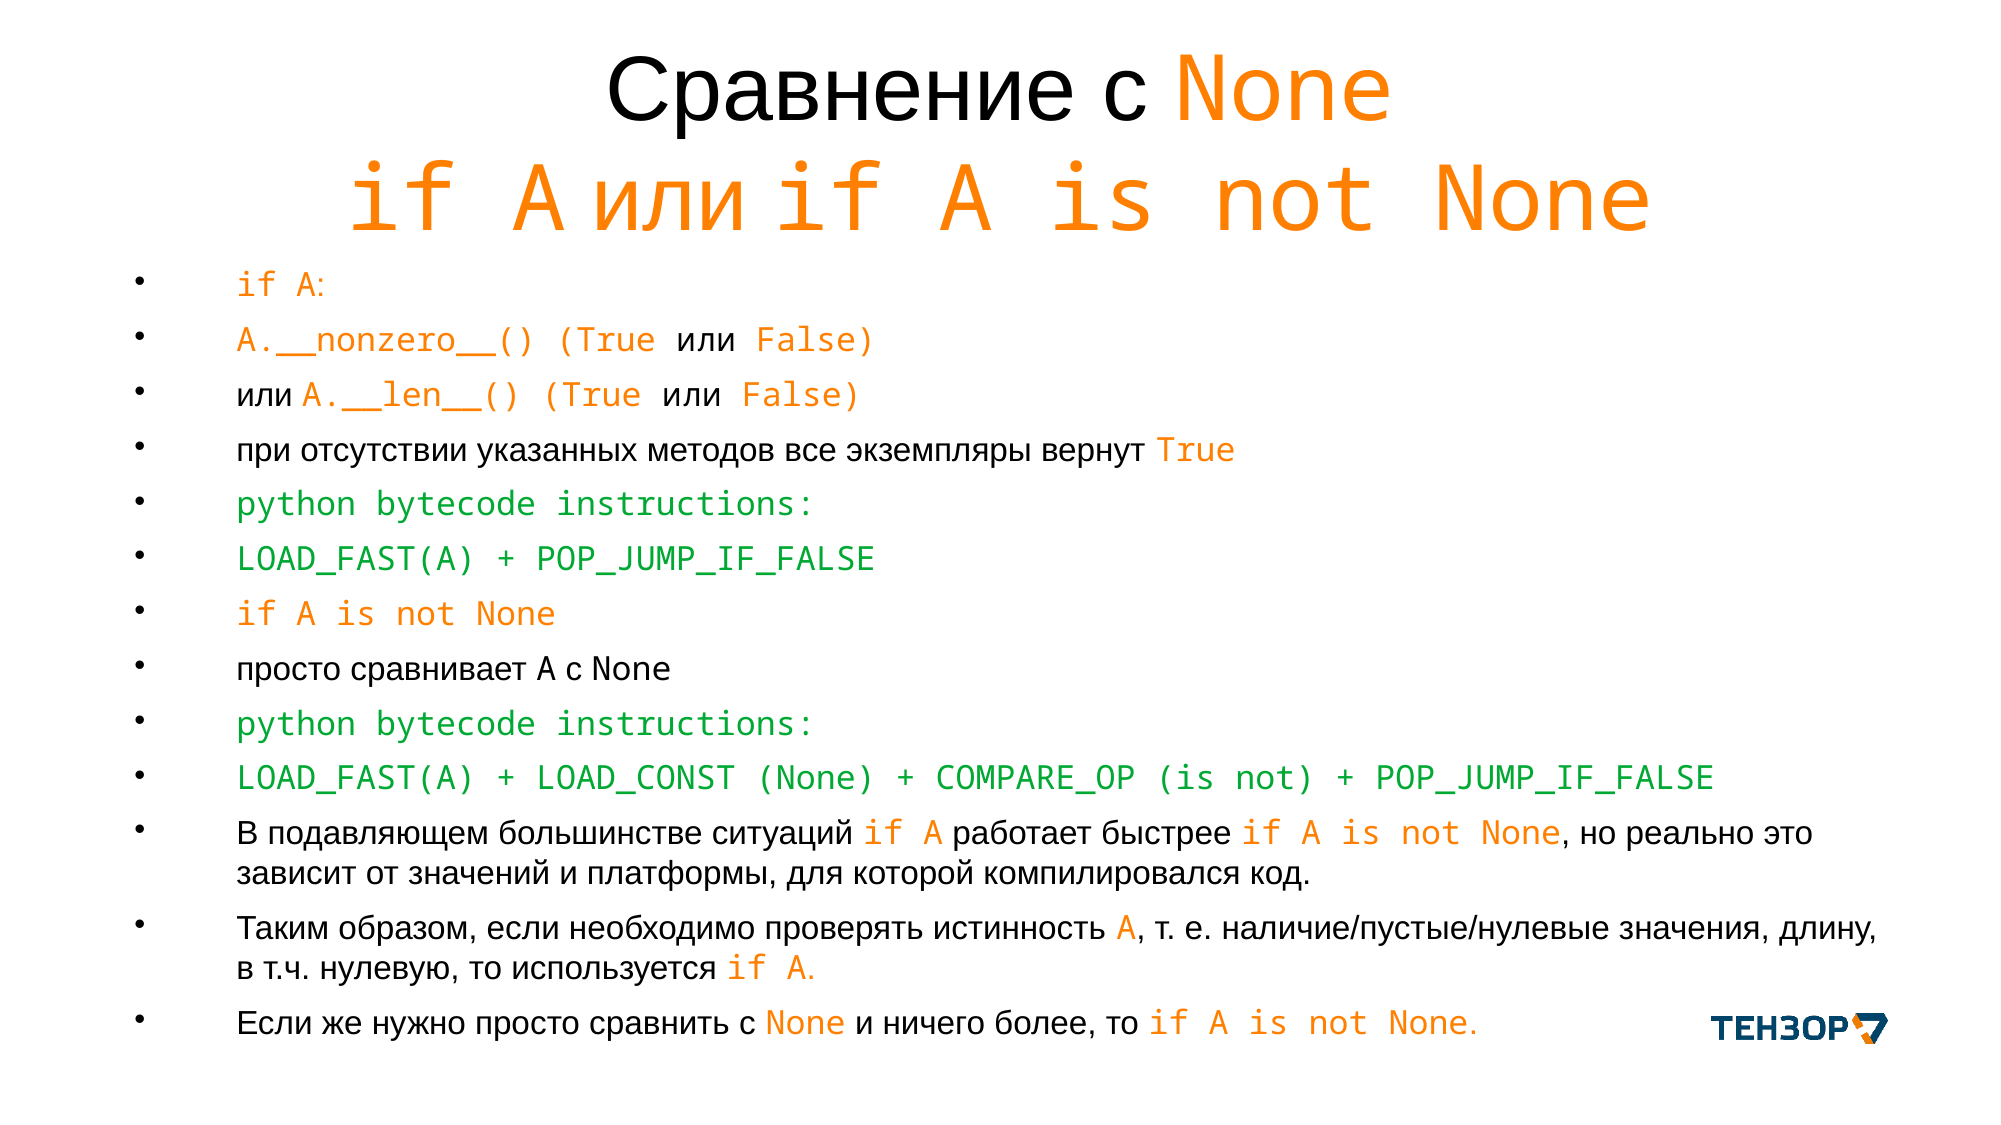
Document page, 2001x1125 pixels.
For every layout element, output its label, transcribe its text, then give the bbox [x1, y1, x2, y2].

text_box Сравнение с None if A или if A is not None [99, 9, 1900, 263]
picture [1711, 1012, 1888, 1044]
text_box if A: A.__nonzero__() (True или False) или A.__len__() (True или False) при отсутствии указанных методов все экземпляры вернут True python bytecode instructions: LOAD_FAST(A) + POP_JUMP_IF_FALSE if A is not None просто сравнивает A c None python bytecode instructions: LOAD_FAST(A) + LOAD_CONST (None) + COMPARE_OP (is not) + POP_JUMP_IF_FALSE В подавляющем большинстве ситуаций if A работает быстрее if A is not None, но реально это зависит от значений и платформы, для которой компилировался код. Таким образом, если необходимо проверять истинность A, т. е. наличие/пустые/нулевые значения, длину, в т.ч. нулевую, то используется if A. Если же нужно просто сравнить с None и ничего более, то if A is not None. [99, 263, 1900, 1043]
